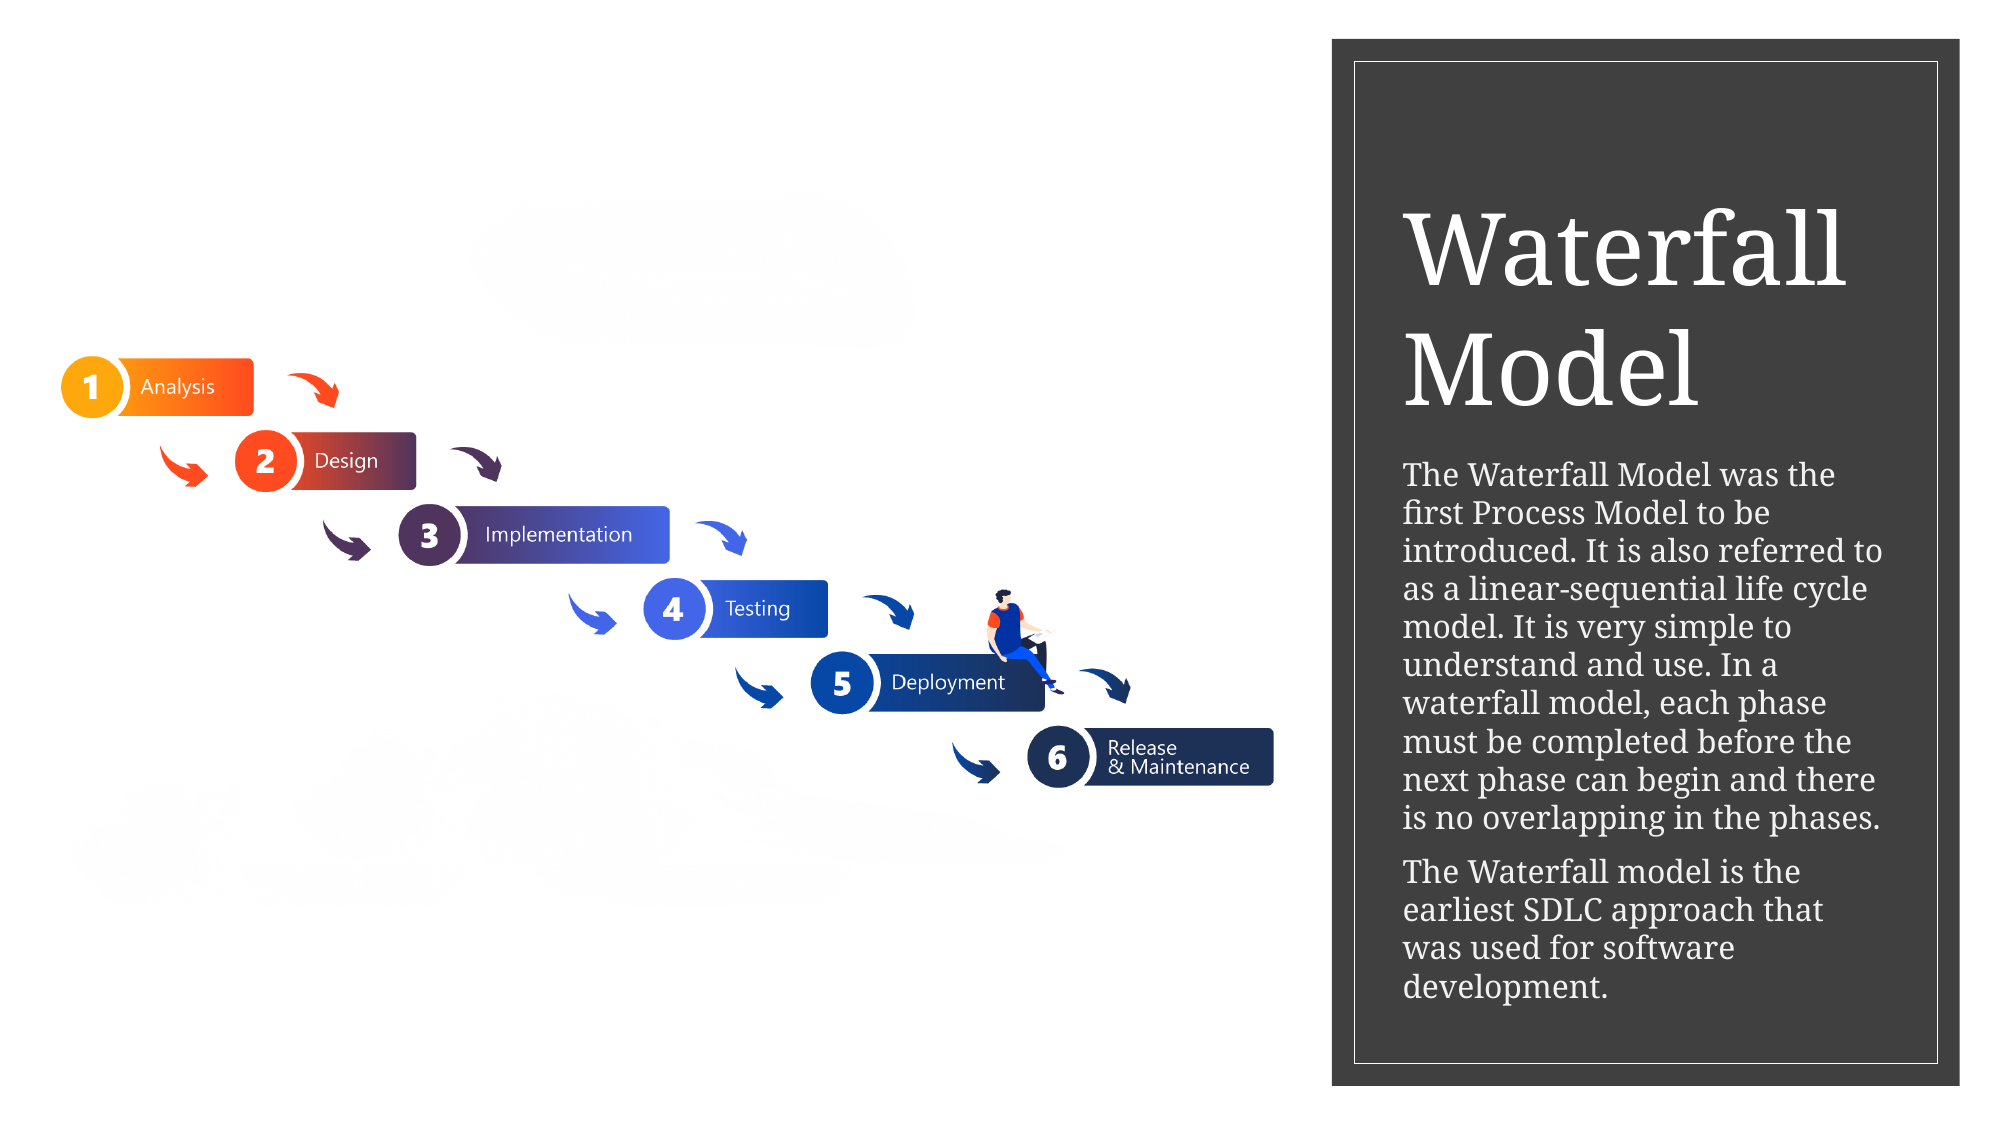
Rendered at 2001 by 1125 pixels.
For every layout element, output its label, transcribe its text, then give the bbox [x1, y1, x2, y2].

title Waterfall Model [1387, 163, 1907, 434]
list The Waterfall Model was the first Process Model to be introduced. It is also referred to as a linear-sequential life cycle model. It is very simple to understand and use. In a waterfall model, each phase must be completed before the next phase can begin and there is no overlapping in the phases. The Waterfall model is the earliest SDLC approach that was used for software development. [1387, 446, 1907, 1039]
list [16, 175, 1318, 908]
